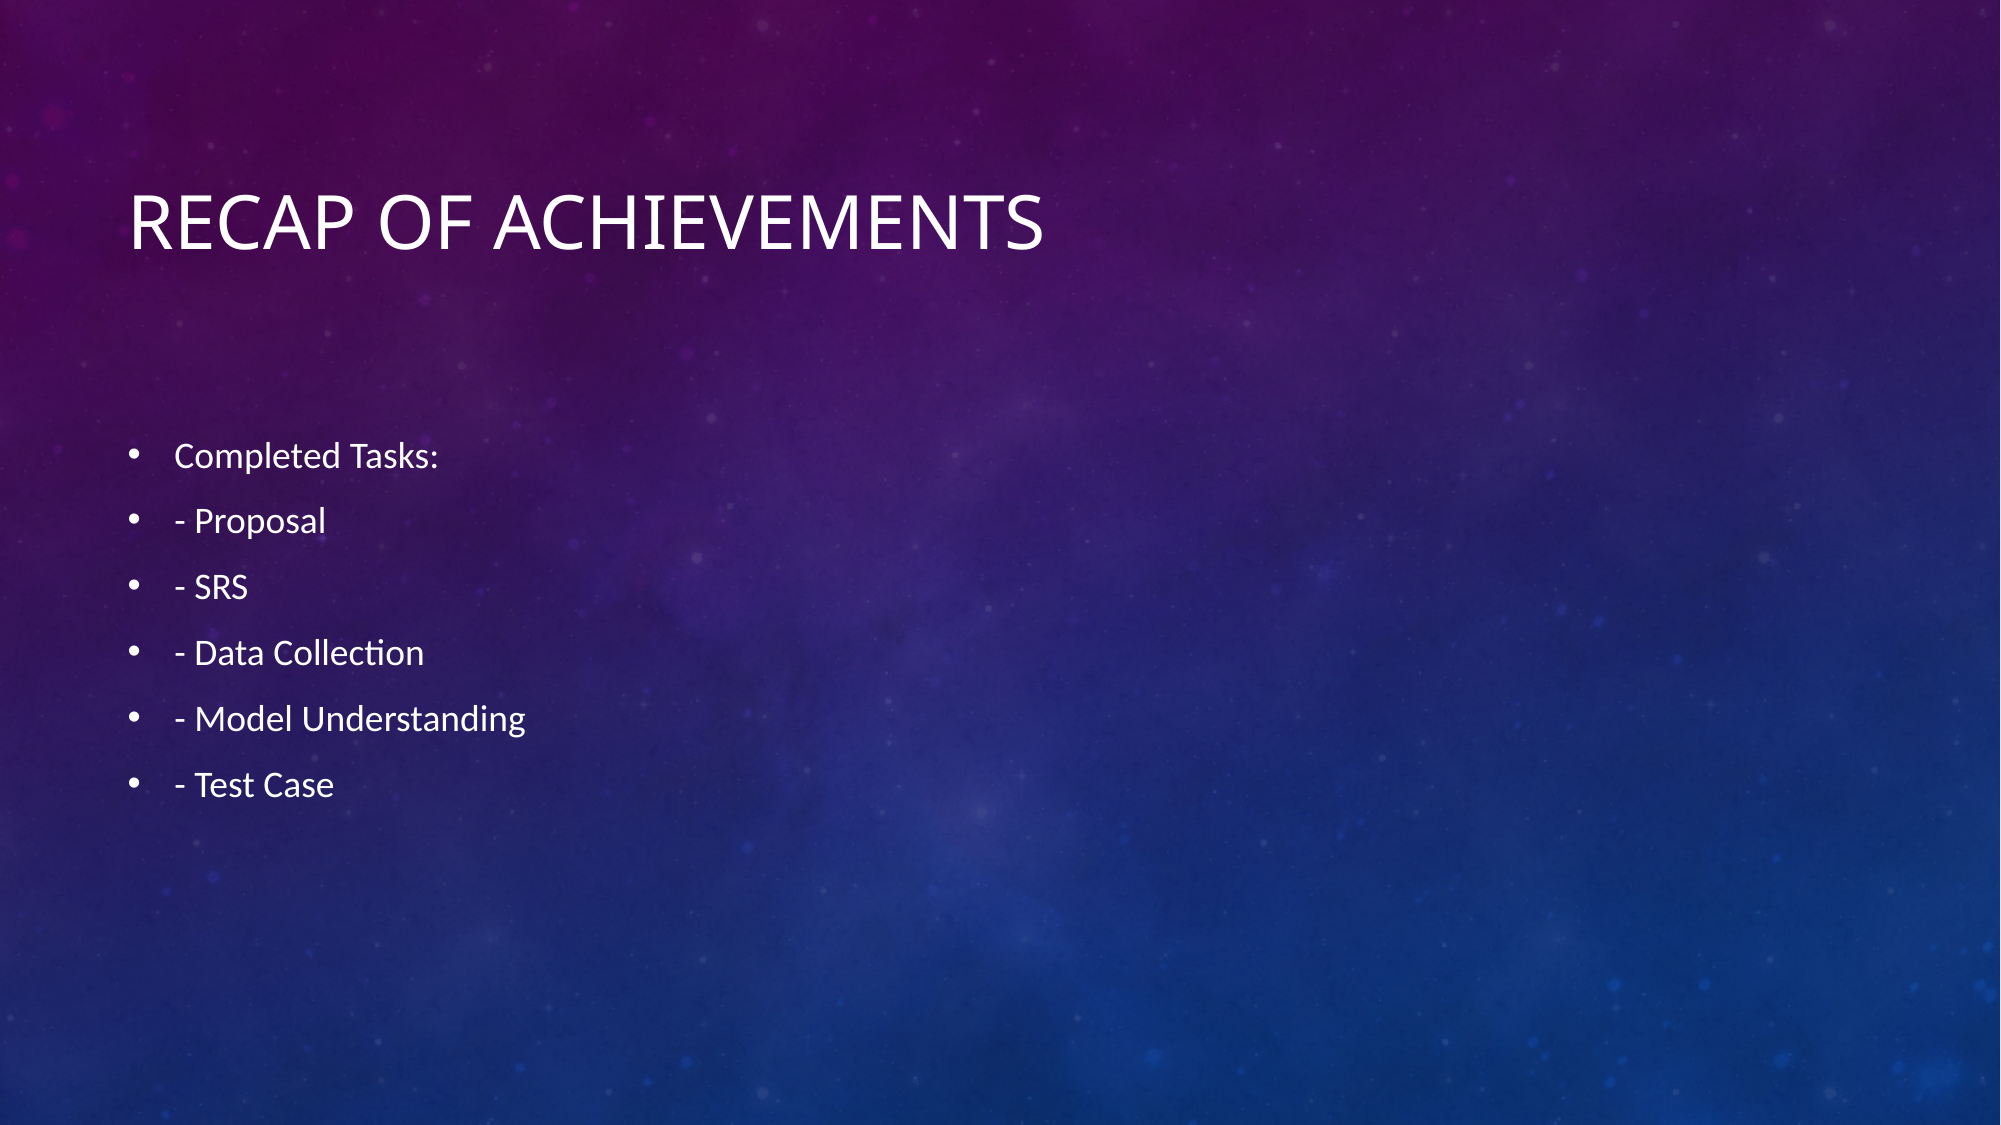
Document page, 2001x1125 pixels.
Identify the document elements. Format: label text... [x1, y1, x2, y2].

picture [0, 0, 2001, 1125]
title Recap of Achievements [112, 99, 1775, 339]
list Completed Tasks: - Proposal - SRS - Data Collection - Model Understanding - Test Case [112, 351, 1775, 950]
